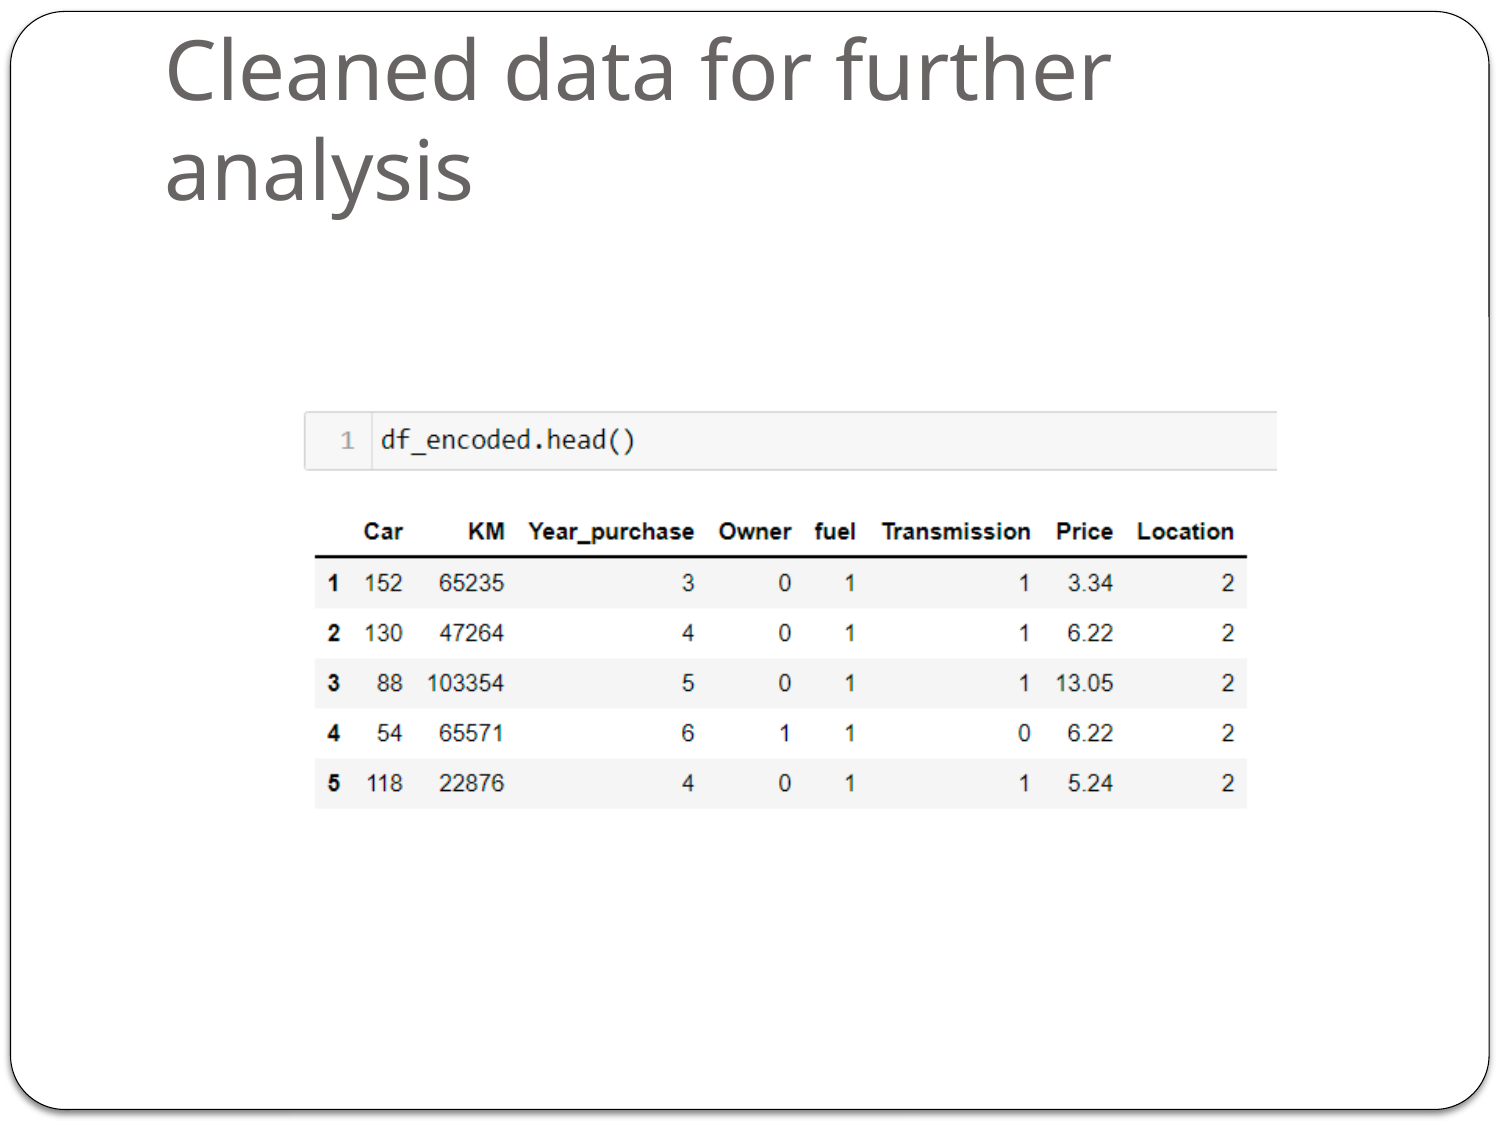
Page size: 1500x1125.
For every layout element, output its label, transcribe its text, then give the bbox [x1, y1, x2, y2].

title Cleaned data for further analysis [150, 45, 1425, 233]
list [298, 398, 1277, 826]
